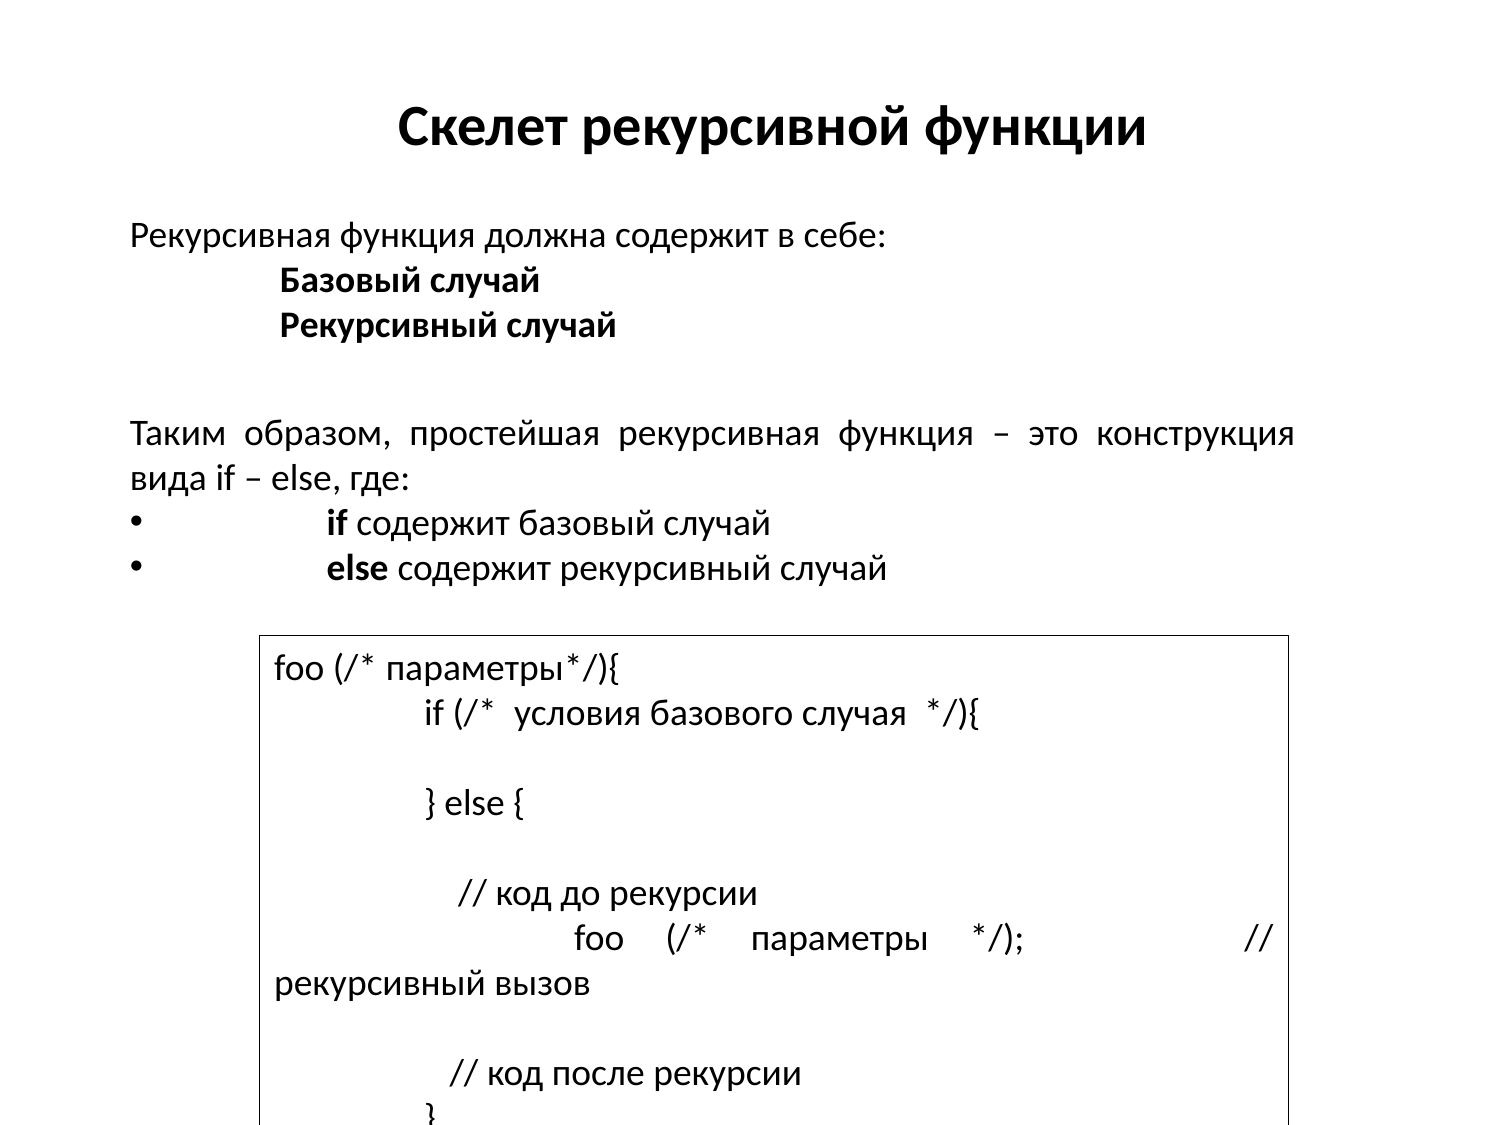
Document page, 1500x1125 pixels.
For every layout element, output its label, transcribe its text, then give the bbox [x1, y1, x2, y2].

text_box foo (/* параметры*/){ if (/* условия базового случая */){ } else { // код до рекурсии foo (/* параметры */); // рекурсивный вызов // код после рекурсии } } [259, 635, 1288, 1125]
text_box Таким образом, простейшая рекурсивная функция – это конструкция вида if – else, где: if содержит базовый случай else содержит рекурсивный случай [115, 400, 1312, 595]
text_box Скелет рекурсивной функции [133, 79, 1414, 165]
text_box Рекурсивная функция должна содержит в себе: Базовый случай Рекурсивный случай [115, 203, 1228, 353]
